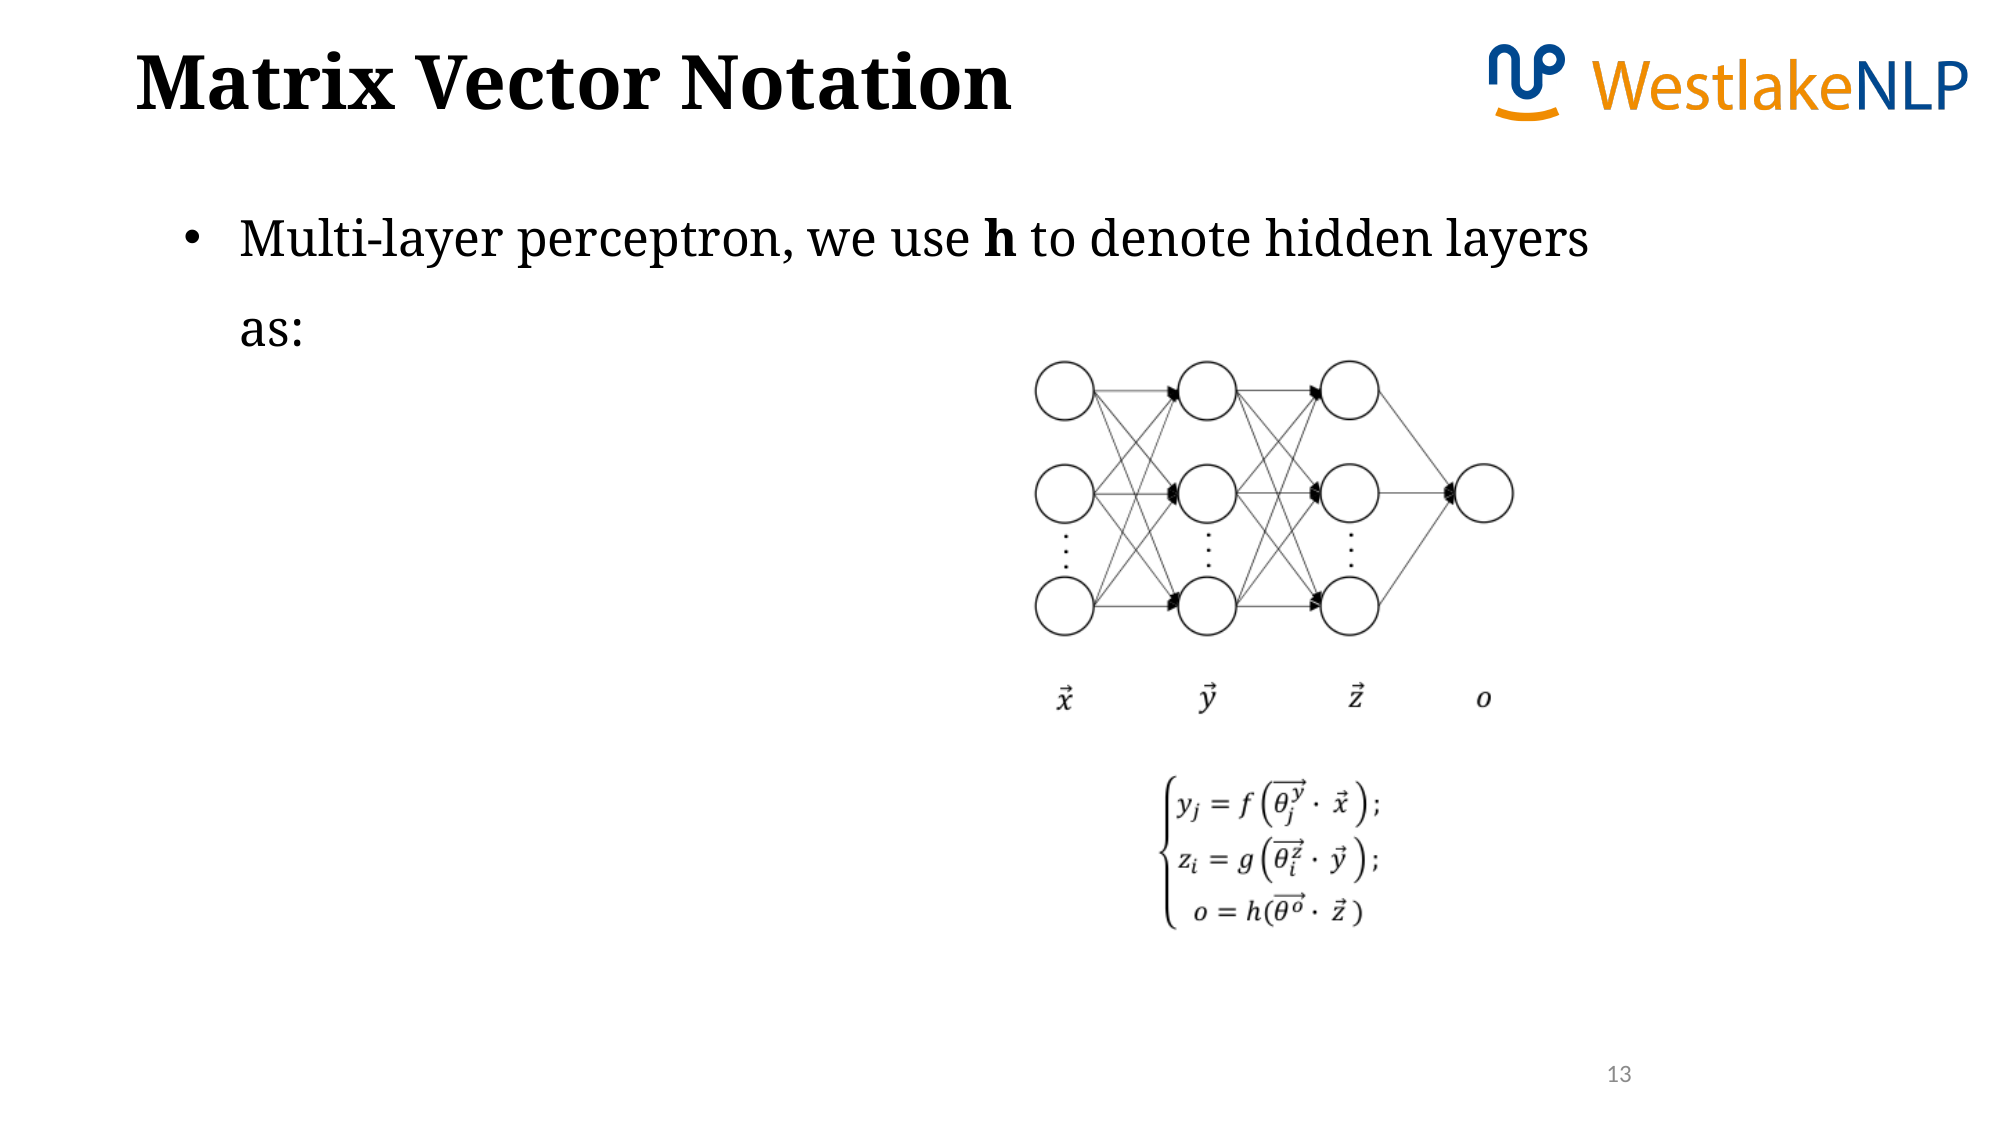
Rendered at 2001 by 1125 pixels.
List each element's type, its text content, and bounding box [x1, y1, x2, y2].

slide_number 13 [1309, 1042, 1647, 1103]
text_box Matrix Vector Notation [120, 27, 1286, 133]
picture [1023, 300, 1529, 948]
picture [1459, 0, 2000, 170]
